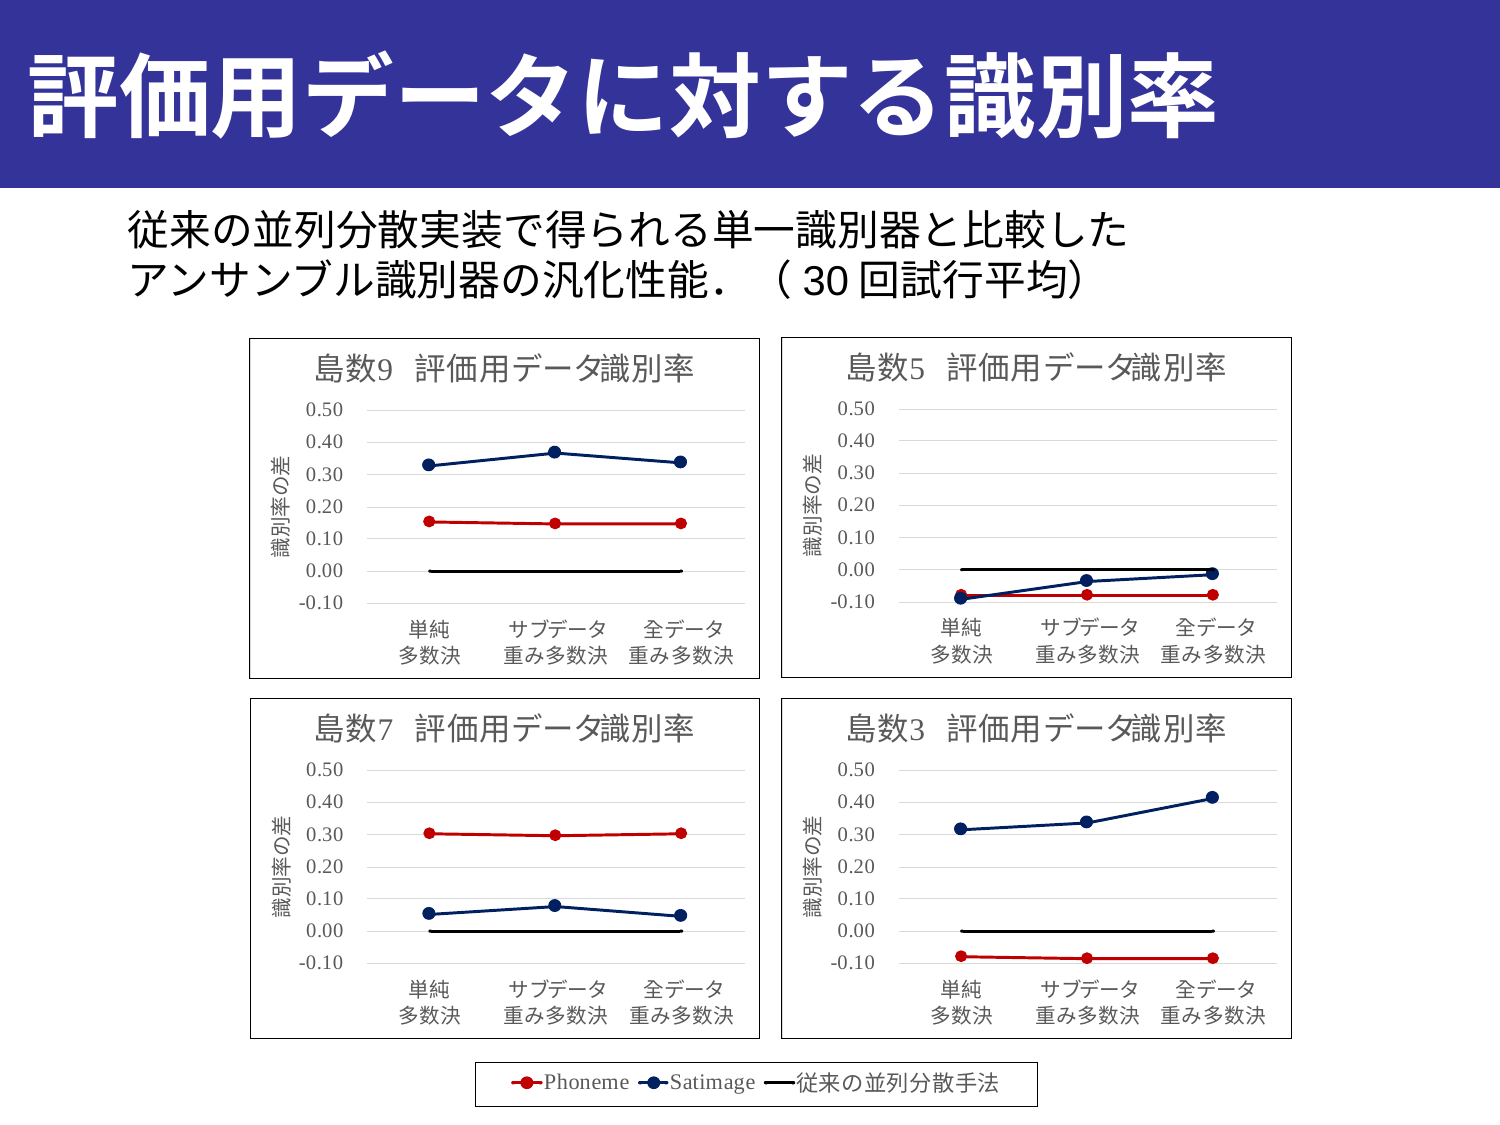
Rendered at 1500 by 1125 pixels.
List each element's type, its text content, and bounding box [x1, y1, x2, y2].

text_box 従来の並列分散実装で得られる単一識別器と比較した アンサンブル識別器の汎化性能．（30回試行平均） [112, 195, 1305, 338]
title 評価用データに対する識別率 [12, 0, 1500, 188]
picture [781, 698, 1292, 1039]
picture [249, 338, 760, 679]
picture [249, 698, 760, 1039]
picture [475, 1061, 1038, 1107]
picture [781, 336, 1292, 678]
